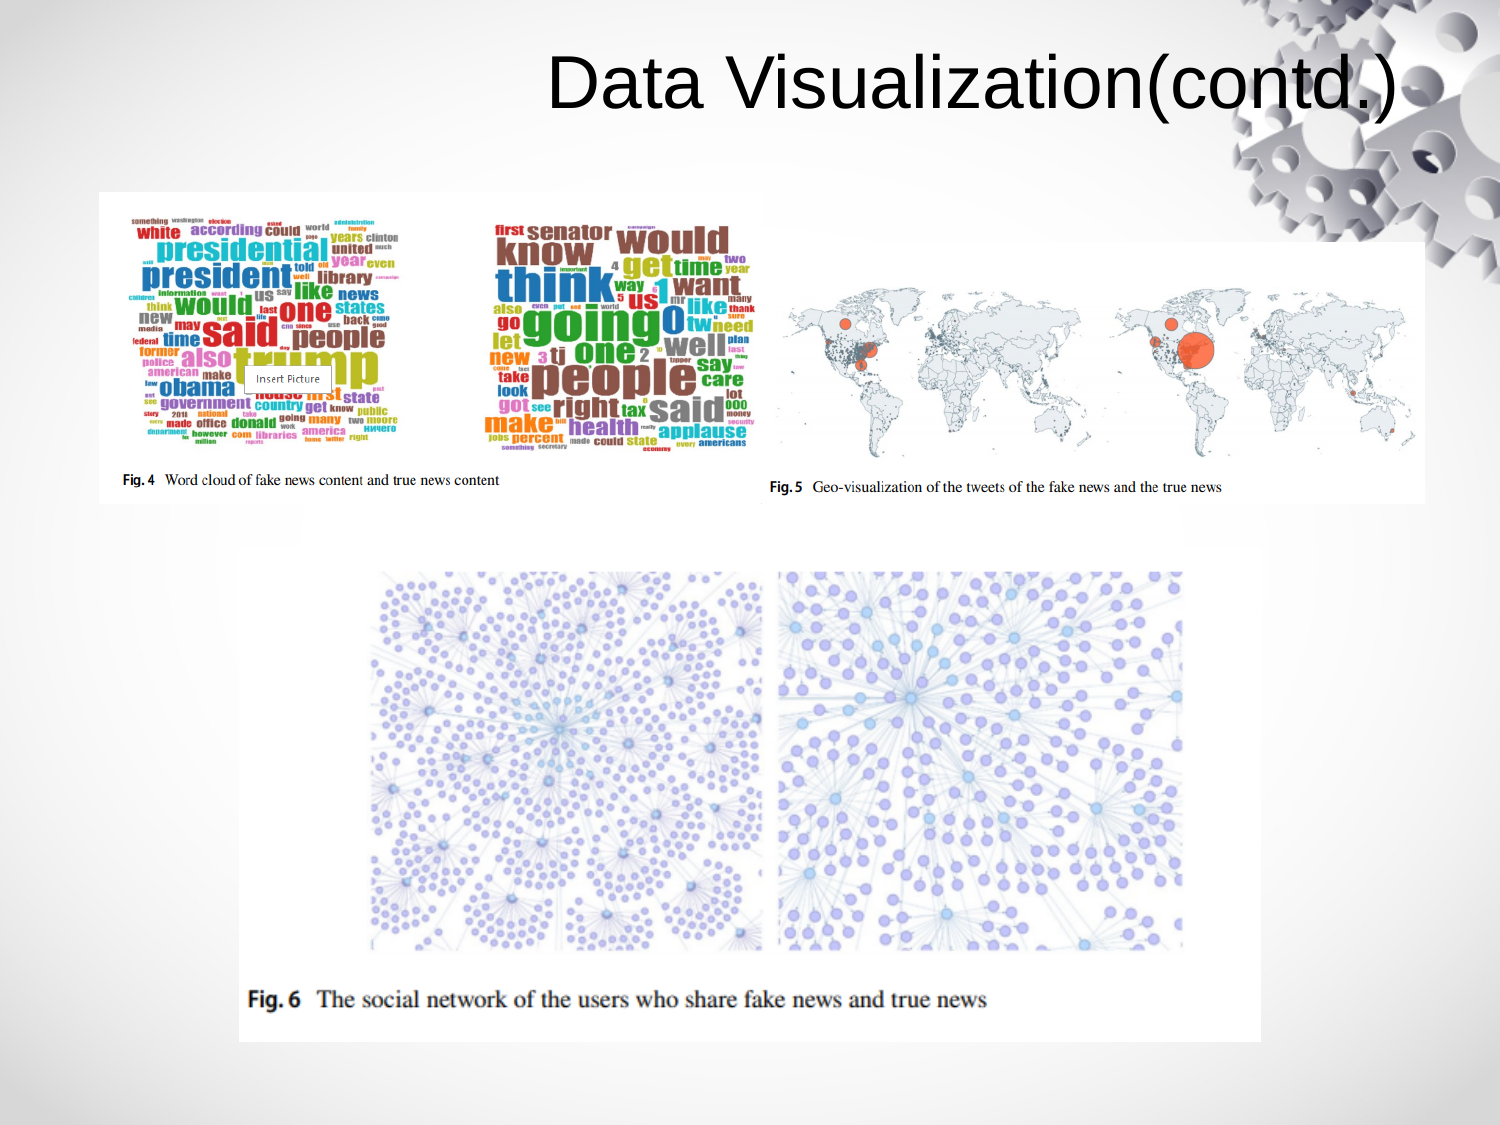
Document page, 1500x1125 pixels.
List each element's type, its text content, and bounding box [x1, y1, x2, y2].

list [99, 192, 763, 504]
picture [0, 0, 1500, 1125]
title Data Visualization(contd.) [74, 30, 1426, 127]
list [762, 242, 1425, 504]
